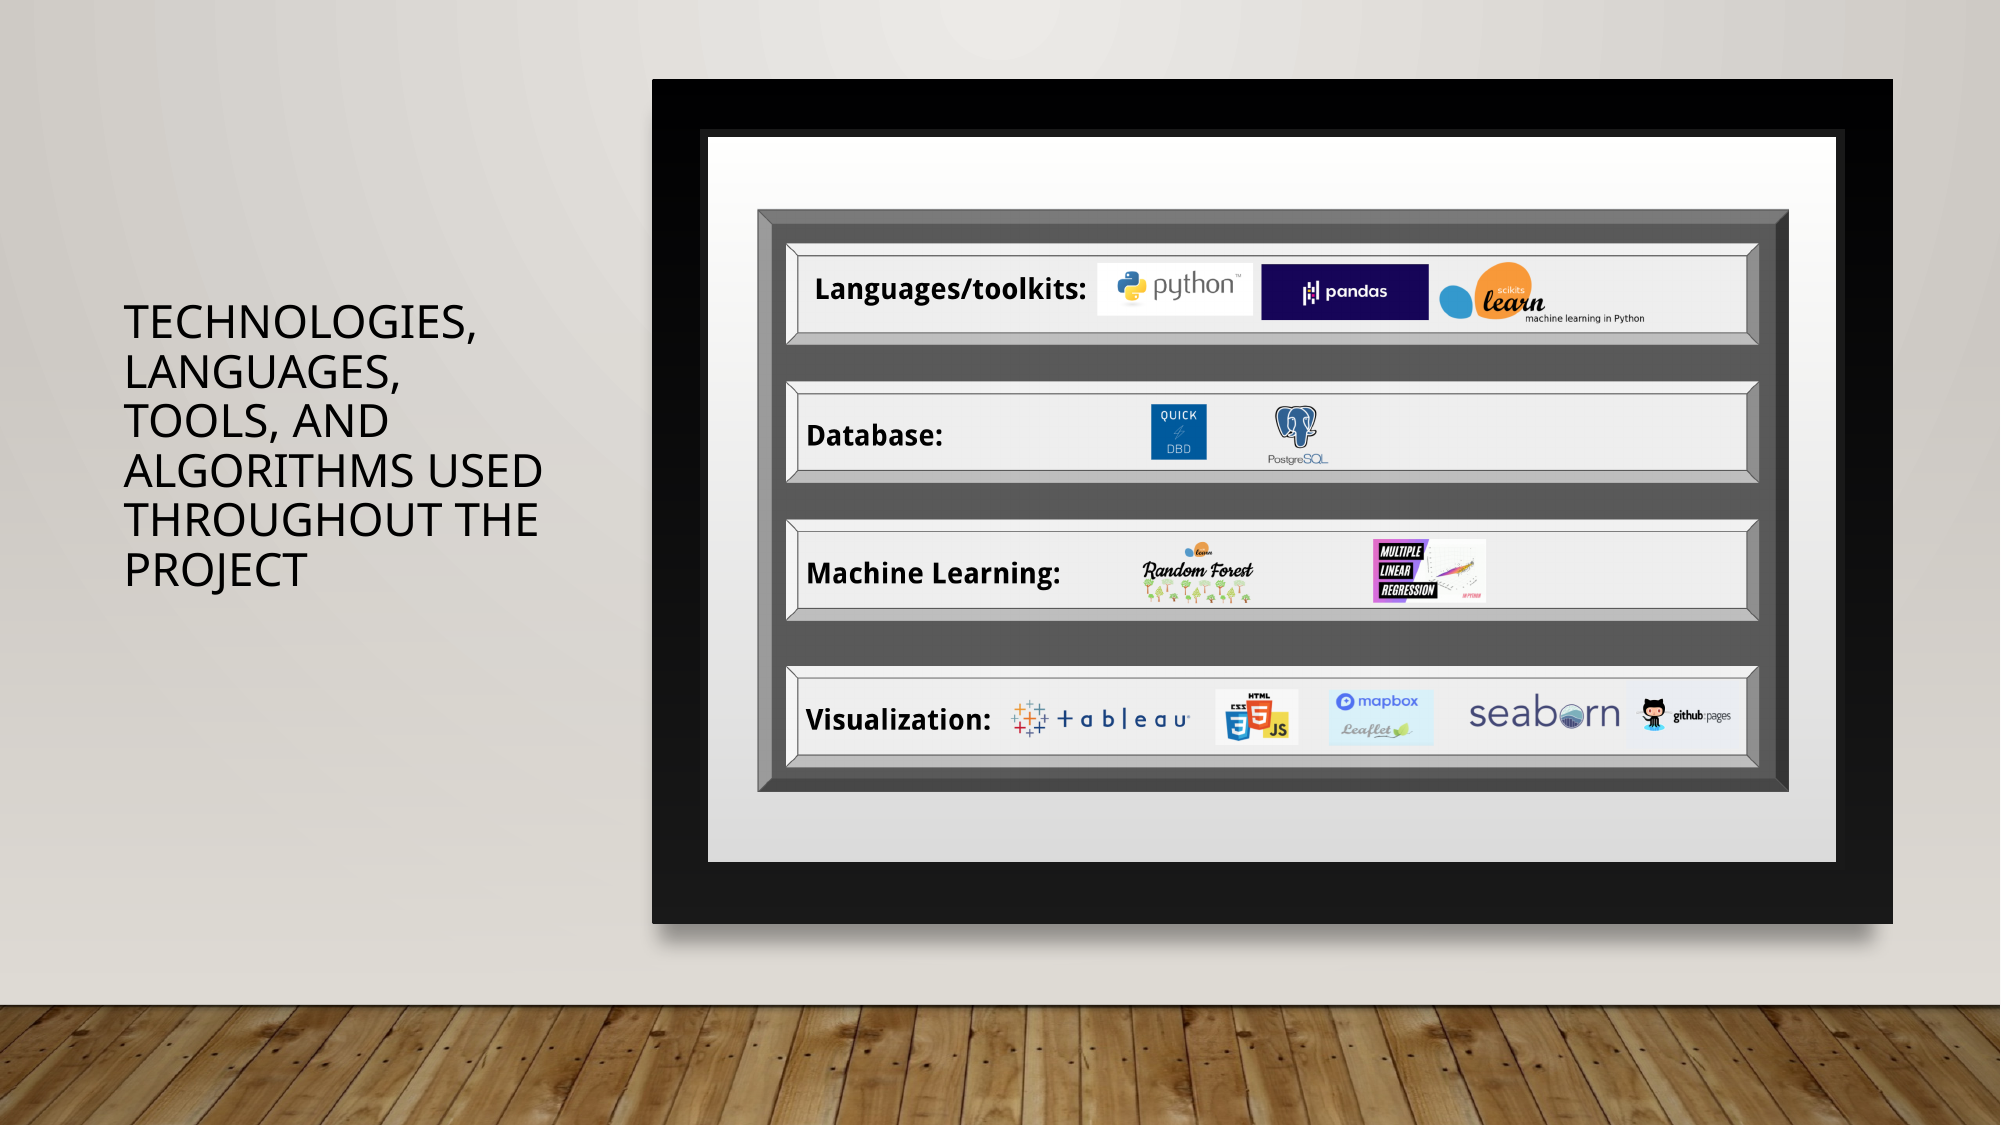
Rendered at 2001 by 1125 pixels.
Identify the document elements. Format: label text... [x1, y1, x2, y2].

picture [0, 1006, 2000, 1125]
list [757, 208, 1789, 792]
text_box [0, 0, 2000, 330]
title Technologies, languages, tools, and algorithms used throughout the project [108, 241, 572, 758]
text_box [652, 78, 1894, 924]
text_box [0, 330, 2000, 1004]
